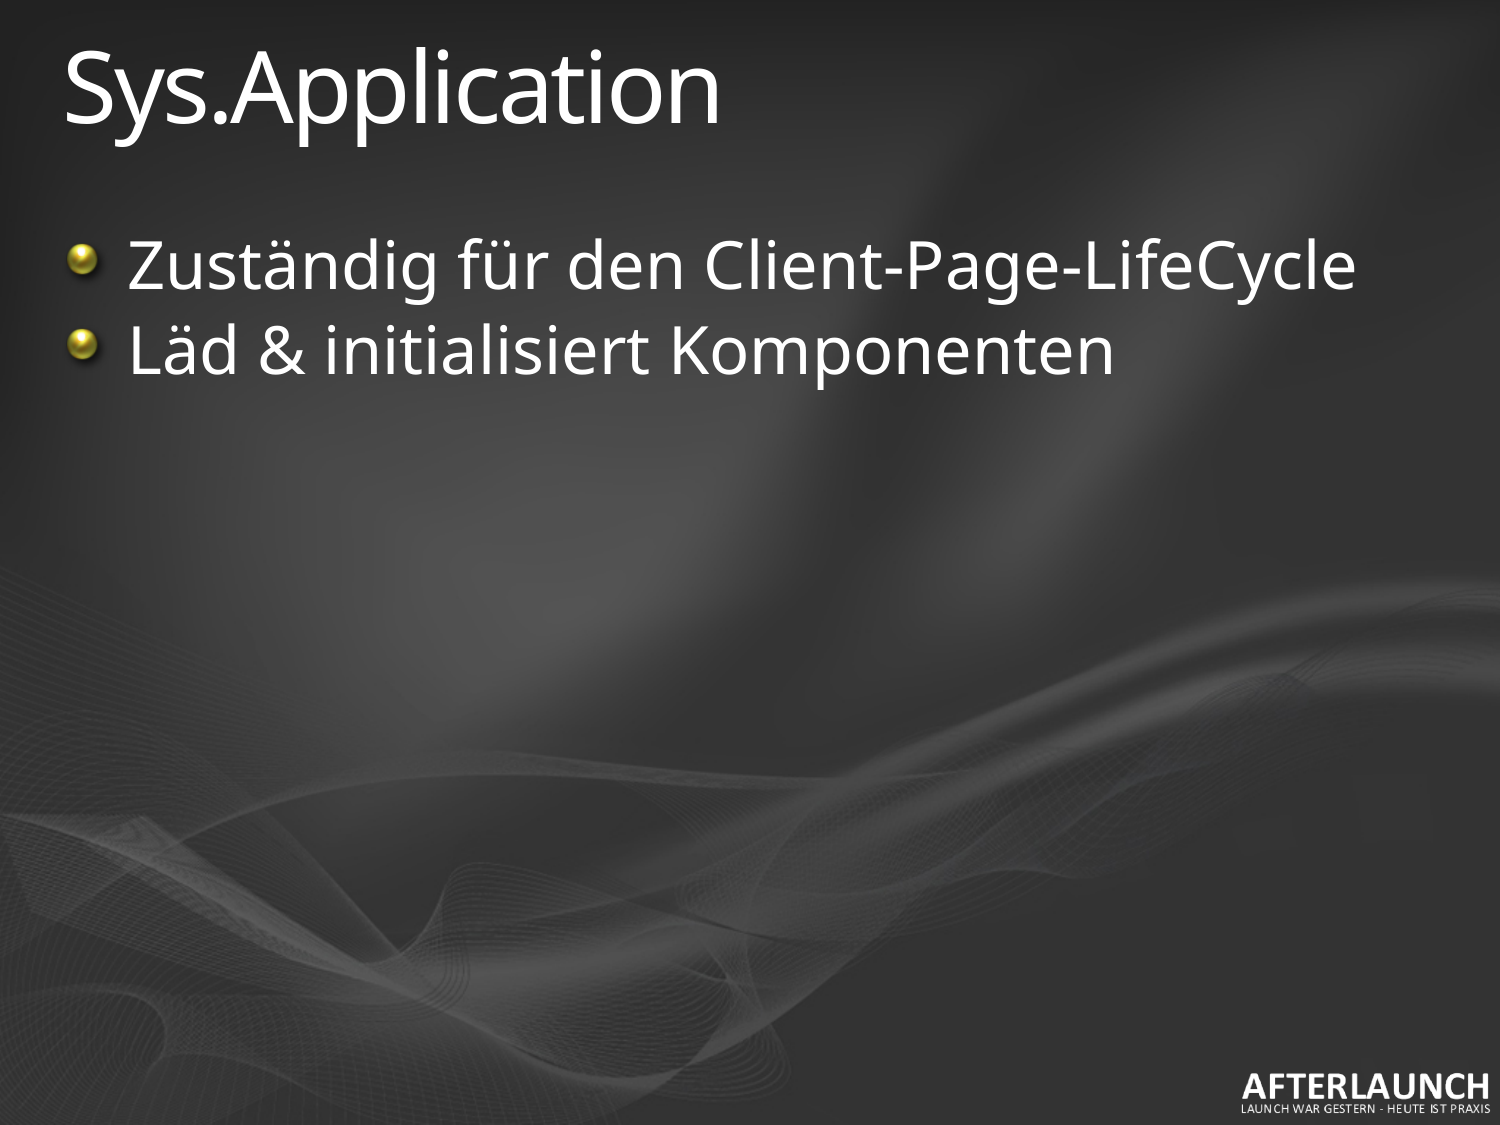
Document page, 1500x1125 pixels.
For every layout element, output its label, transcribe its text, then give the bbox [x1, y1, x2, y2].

list Zuständig für den Client-Page-LifeCycle Läd & initialisiert Komponenten [62, 231, 1438, 394]
picture [0, 0, 1500, 1125]
title Sys.Application [62, 37, 1438, 147]
